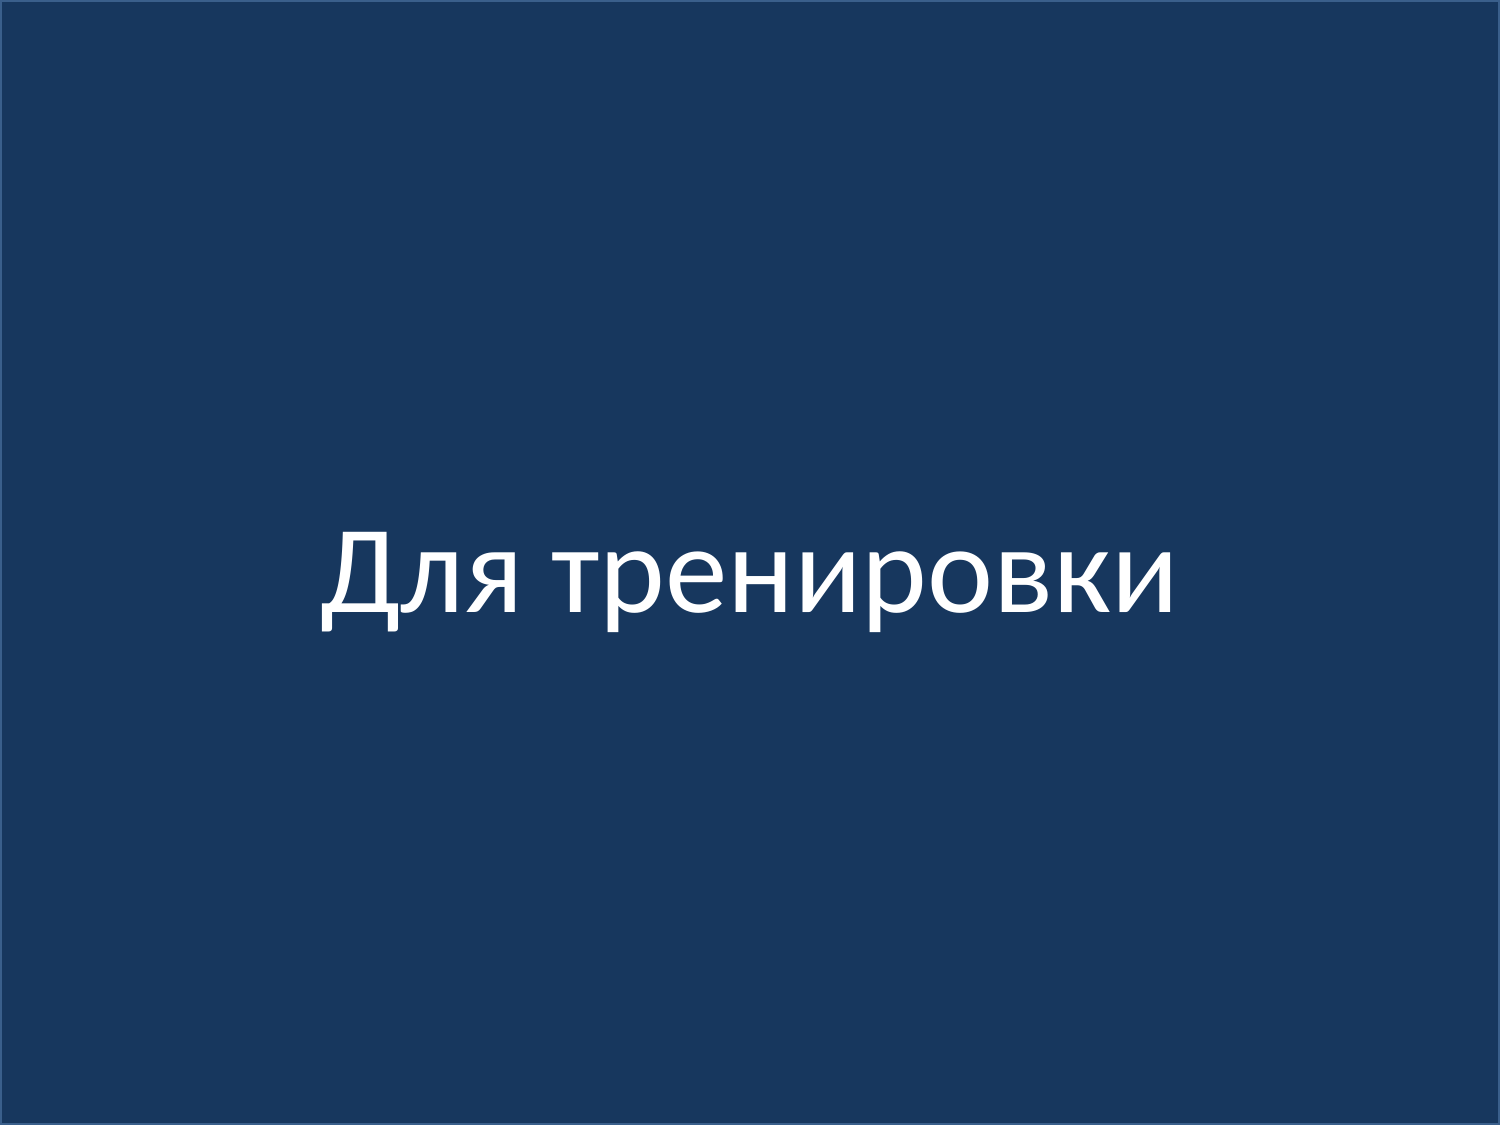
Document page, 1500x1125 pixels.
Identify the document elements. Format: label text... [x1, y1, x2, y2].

text_box Для тренировки [0, 0, 1500, 1125]
